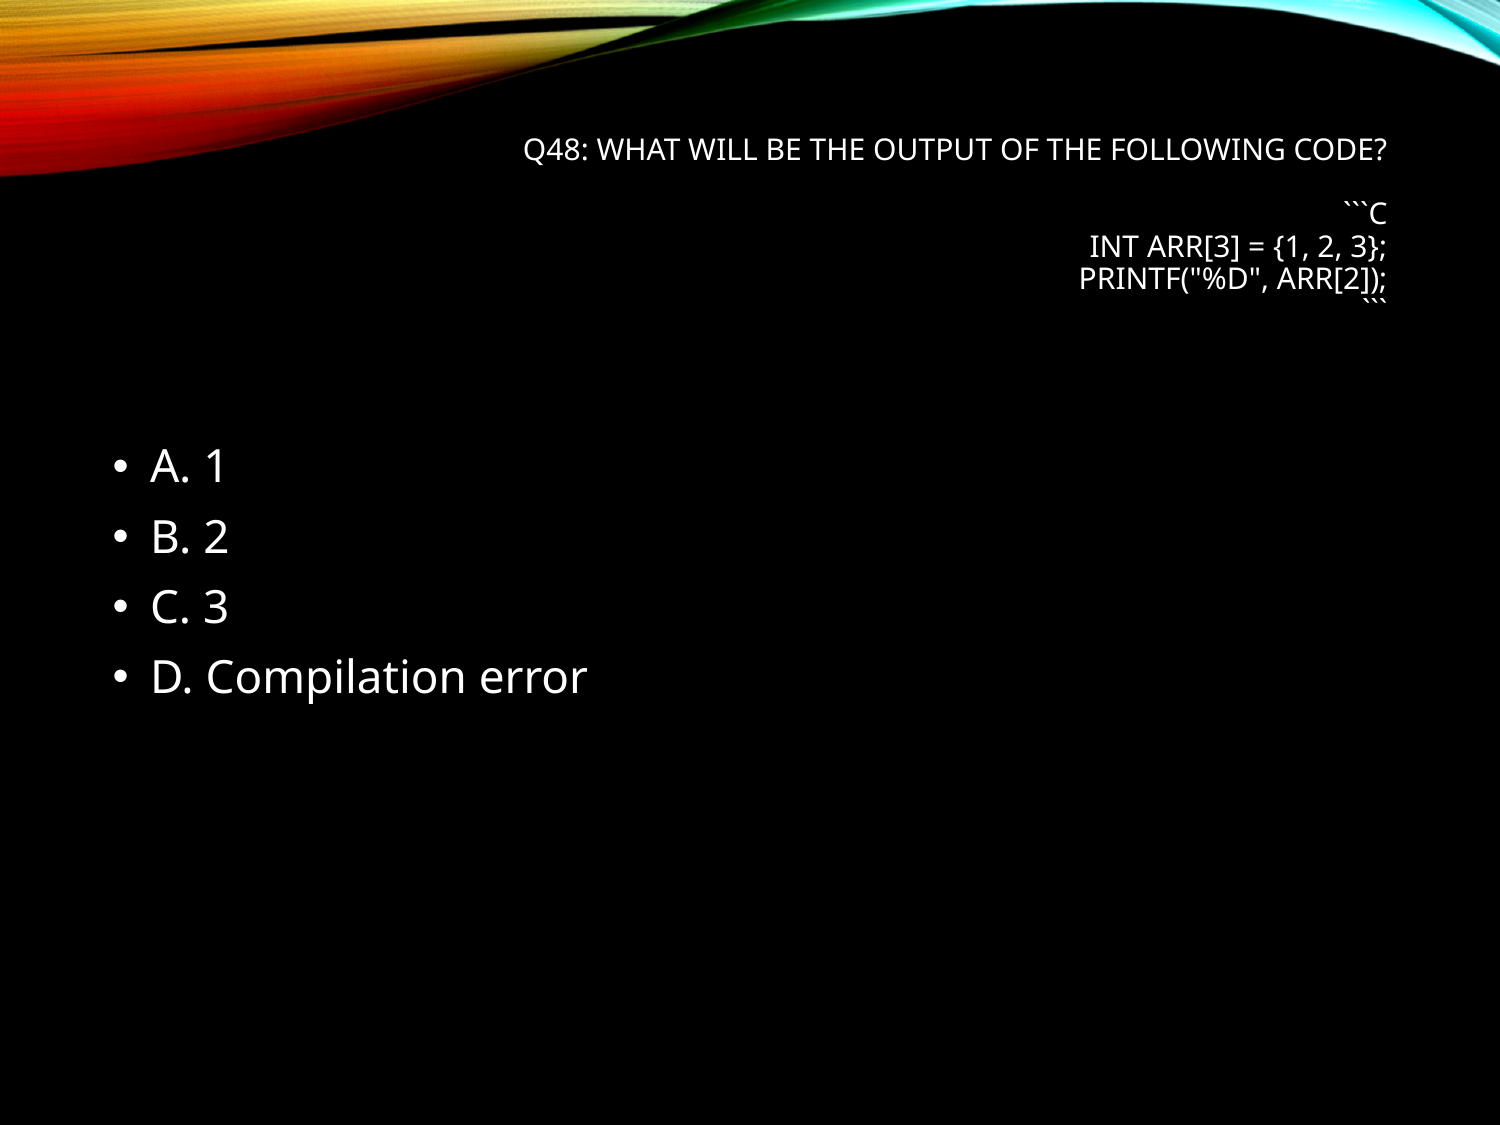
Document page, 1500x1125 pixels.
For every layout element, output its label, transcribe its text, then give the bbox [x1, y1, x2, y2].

list A. 1 B. 2 C. 3 D. Compilation error [97, 360, 1403, 1028]
title Q48: What will be the output of the following code? ```c int arr[3] = {1, 2, 3}; printf("%d", arr[2]); ``` [356, 125, 1403, 338]
picture [0, 0, 1500, 178]
